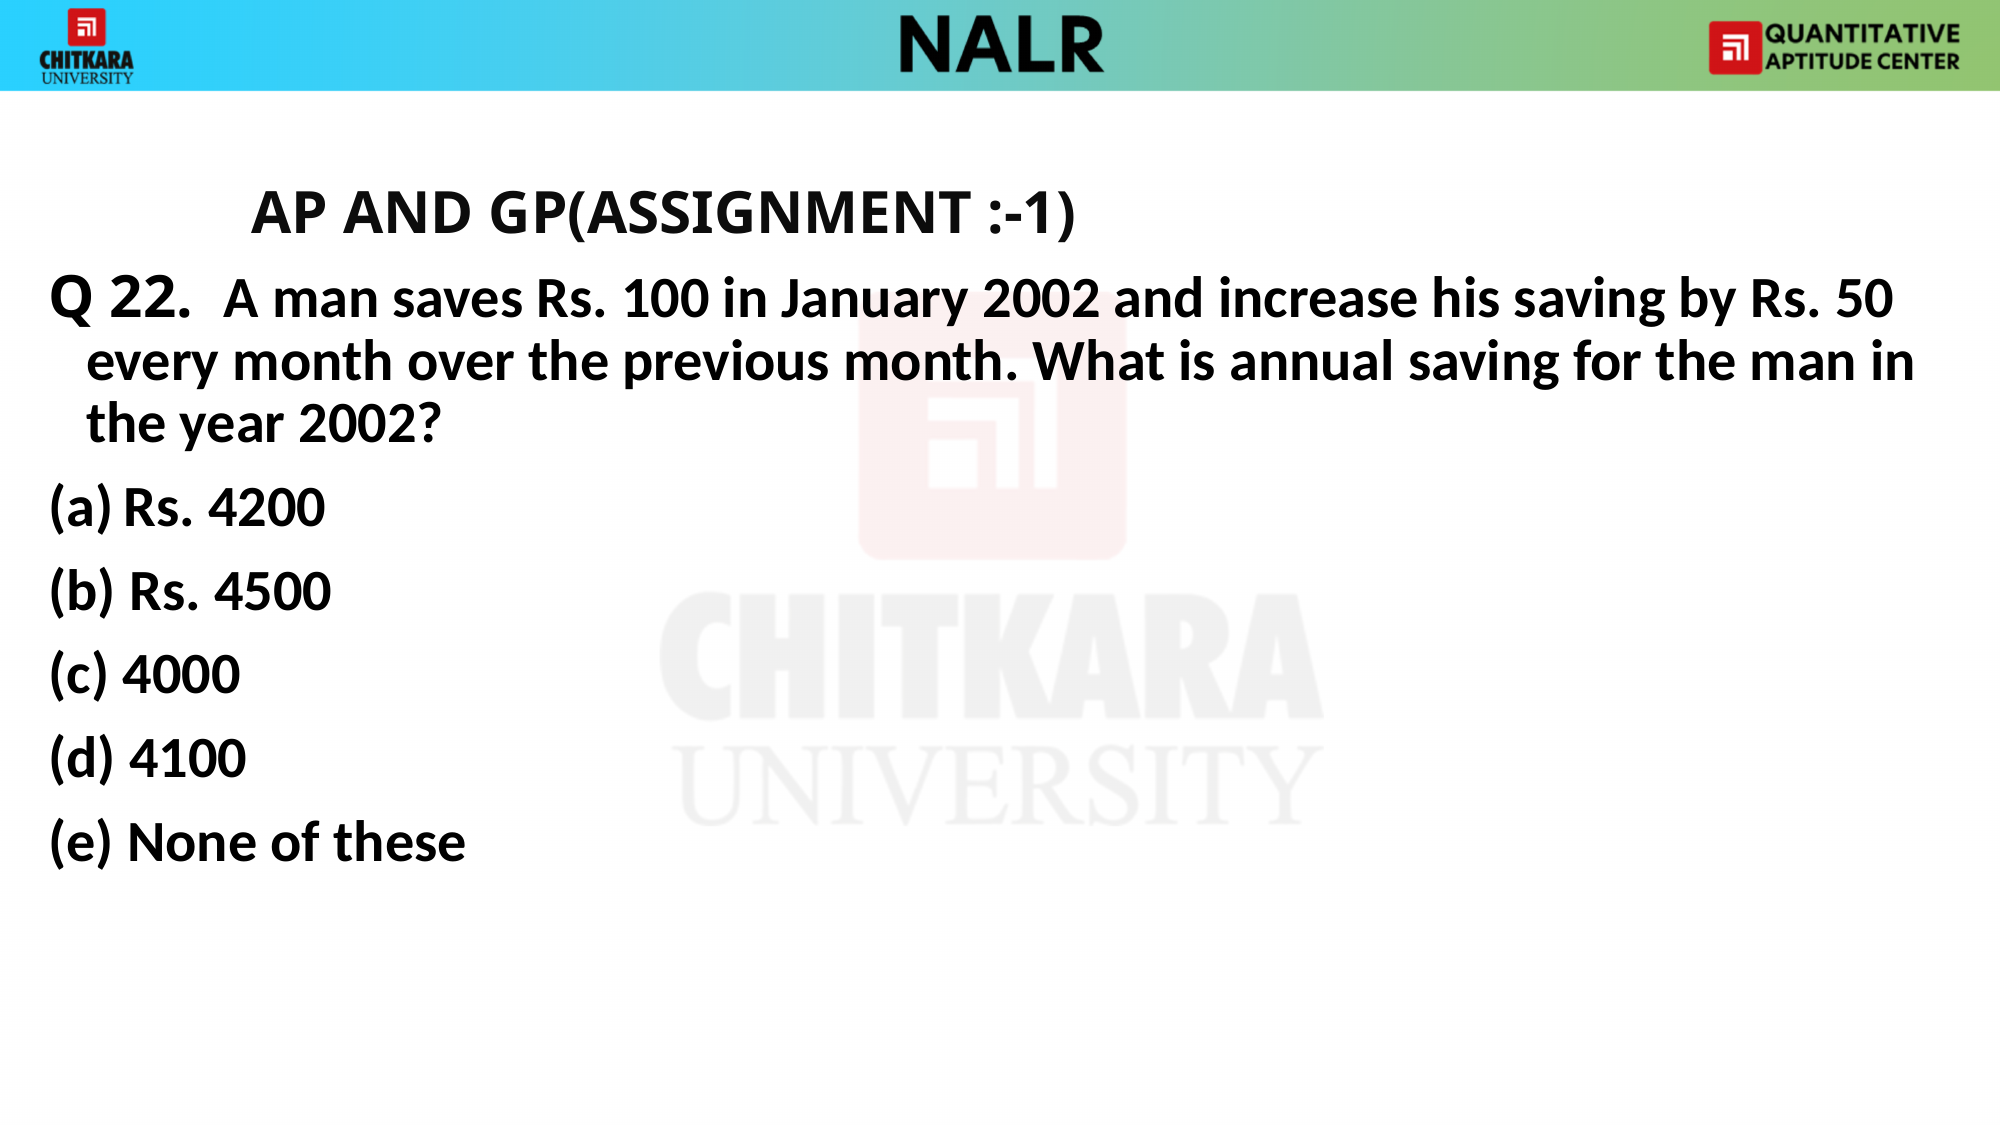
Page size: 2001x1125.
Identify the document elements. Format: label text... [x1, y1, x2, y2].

picture [0, 0, 2000, 1125]
title [41, 31, 1959, 142]
list AP AND GP(ASSIGNMENT :-1) Q 22. A man saves Rs. 100 in January 2002 and increase his saving by Rs. 50 every month over the previous month. What is annual saving for the man in the year 2002? Rs. 4200 (b) Rs. 4500 (c) 4000 (d) 4100 (e) None of these [33, 175, 1959, 1053]
